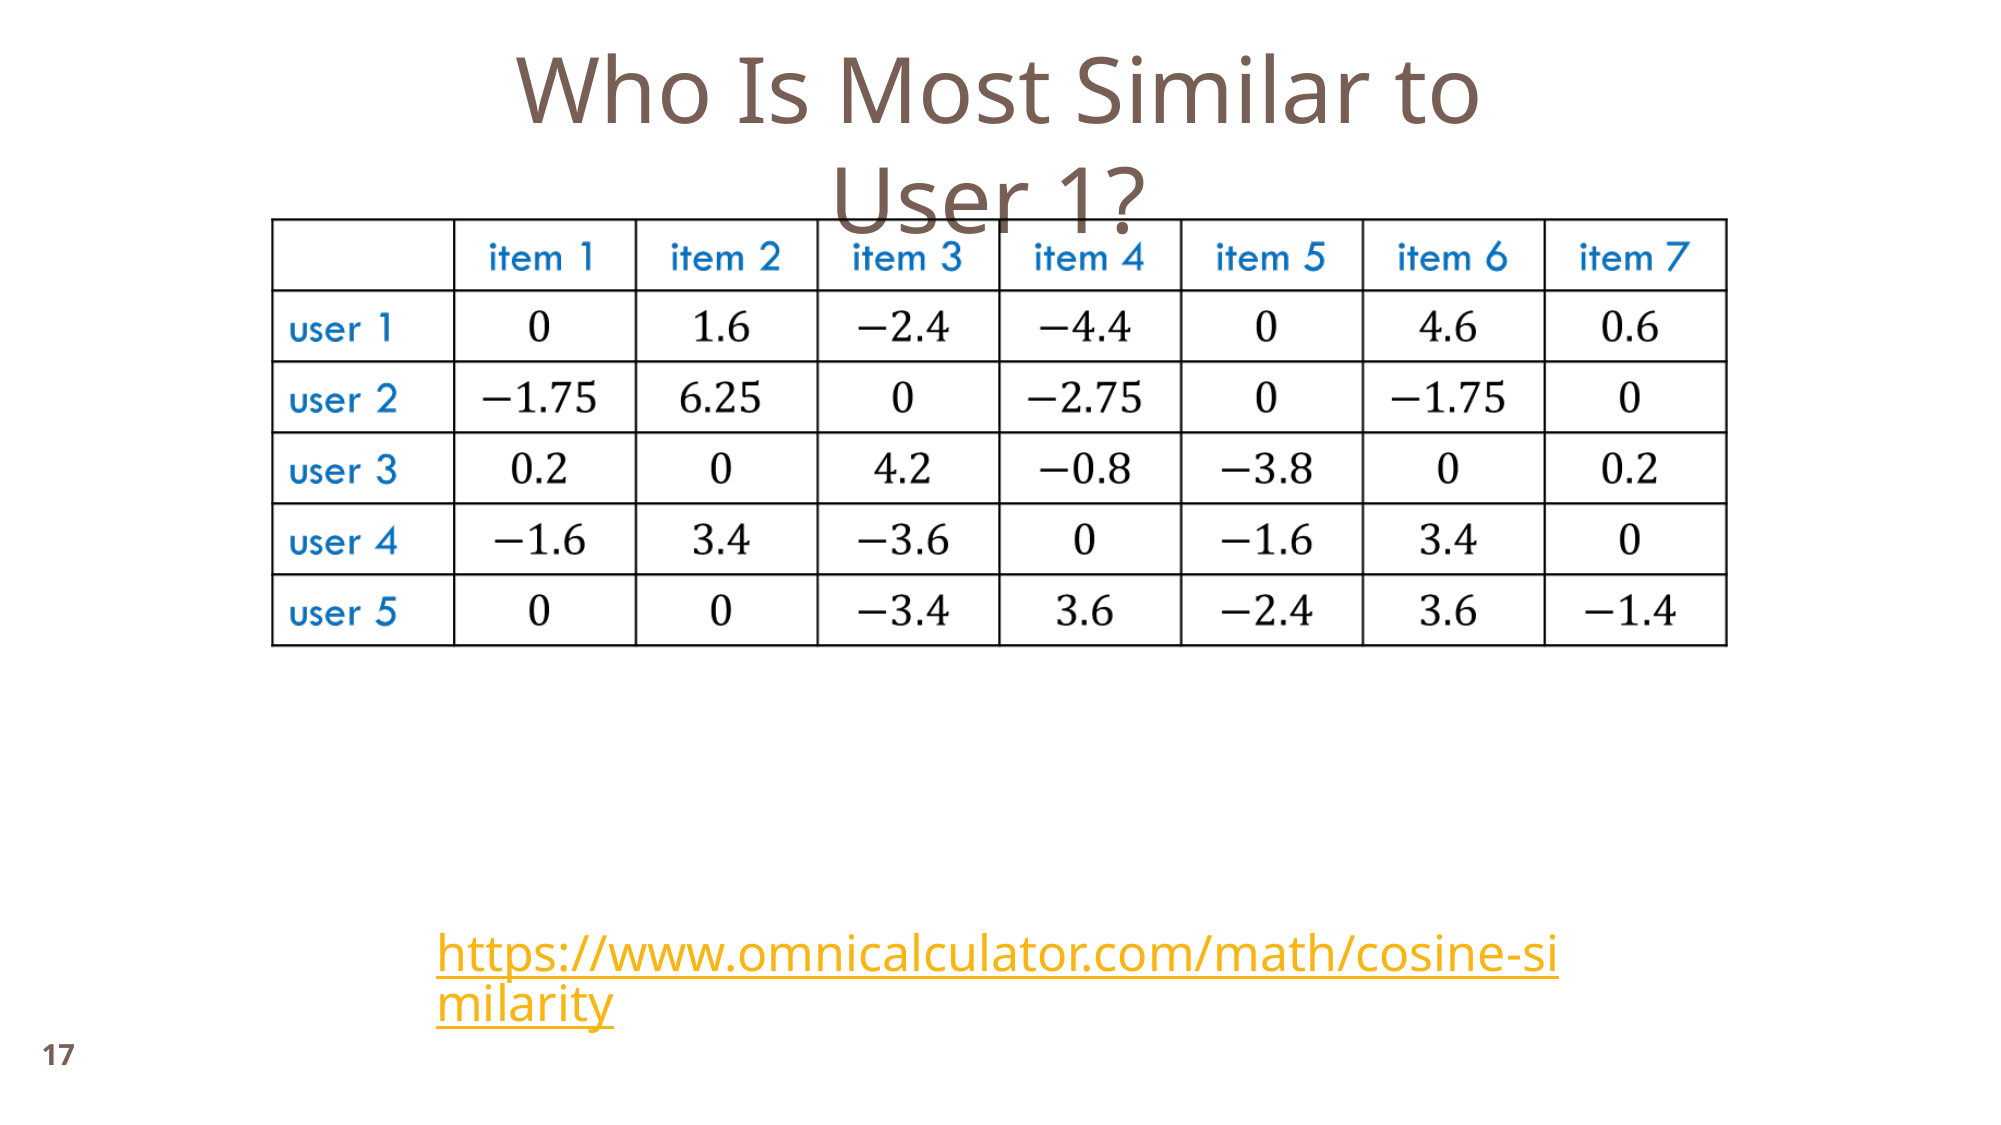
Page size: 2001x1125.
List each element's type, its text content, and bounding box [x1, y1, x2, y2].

text_box https://www.omnicalculator.com/math/cosine-similarity [421, 914, 1579, 998]
text_box Who Is Most Similar to User 1? [400, 24, 1600, 187]
picture [271, 214, 1729, 666]
slide_number 17 [0, 1025, 117, 1088]
